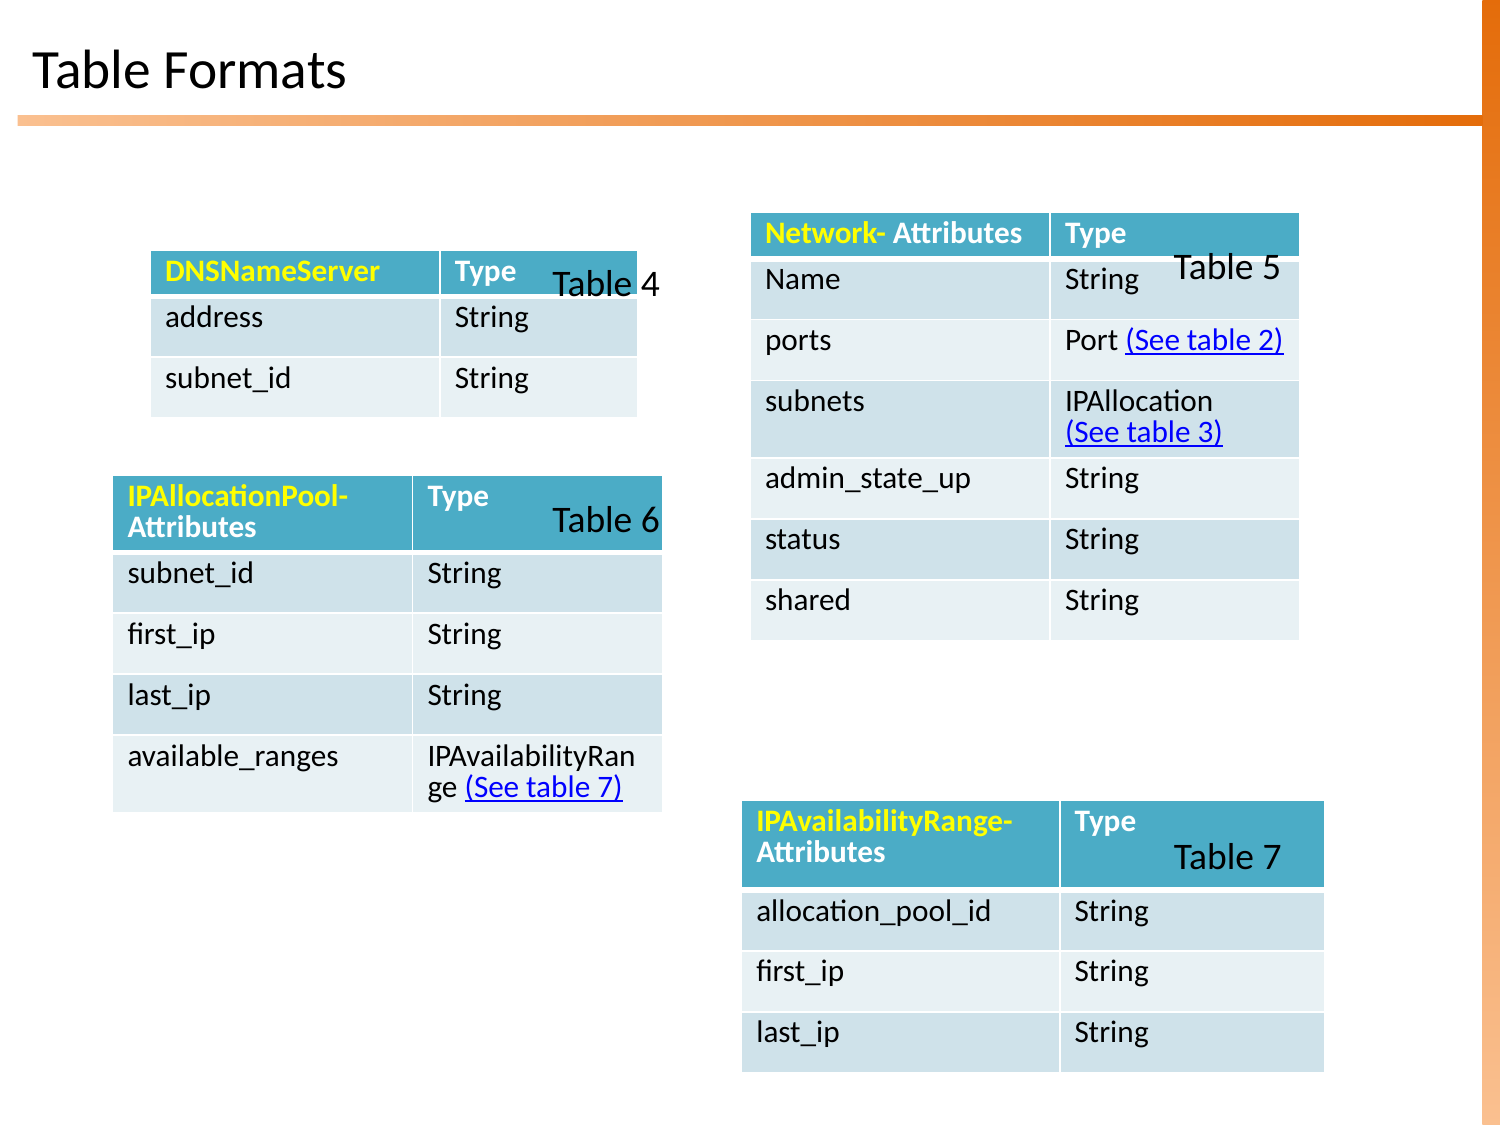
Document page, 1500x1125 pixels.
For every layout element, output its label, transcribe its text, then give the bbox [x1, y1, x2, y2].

table_header DNSNameServer [151, 251, 439, 294]
table_cell [889, 115, 893, 125]
table_cell String [413, 614, 662, 673]
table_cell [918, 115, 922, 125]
table_cell last_ip [113, 675, 412, 734]
table_cell String [1061, 952, 1324, 1011]
table_cell Port (See table 2) [1051, 320, 1299, 380]
table_header Type [441, 251, 537, 294]
table_cell subnet_id [113, 555, 412, 612]
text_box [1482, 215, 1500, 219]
table_cell ports [751, 320, 1049, 380]
table_cell String [1051, 581, 1299, 640]
table_header Type [1061, 801, 1324, 887]
text_box Table 7 [1159, 824, 1310, 885]
title Table Formats [17, 19, 1483, 114]
table_header Type [1051, 213, 1299, 256]
table_header IPAllocationPool- Attributes [113, 476, 412, 550]
table_cell status [751, 520, 1049, 579]
table_cell String [1061, 1013, 1324, 1072]
table_cell IPAllocation (See table 3) [1051, 381, 1299, 457]
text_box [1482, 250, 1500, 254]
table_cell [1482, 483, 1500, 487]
table_cell admin_state_up [751, 459, 1049, 518]
table_cell String [413, 555, 662, 612]
table_cell shared [751, 581, 1049, 640]
table_cell Name [751, 262, 1049, 319]
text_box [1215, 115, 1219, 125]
table_cell String [1051, 520, 1299, 579]
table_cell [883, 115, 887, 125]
table_cell String [1051, 459, 1299, 518]
table_cell String [441, 299, 637, 356]
text_box Table 6 [537, 487, 688, 548]
table_cell String [441, 358, 637, 417]
text_box Table 5 [1158, 234, 1309, 294]
table_header Type [413, 476, 662, 550]
table_cell String [1061, 893, 1324, 950]
table_cell allocation_pool_id [742, 893, 1059, 950]
table_cell first_ip [742, 952, 1059, 1011]
table_cell subnets [751, 381, 1049, 457]
table_cell address [151, 299, 439, 356]
table_cell last_ip [742, 1013, 1059, 1072]
table_header Network- Attributes [751, 213, 1049, 256]
table_cell String [413, 675, 662, 734]
table_cell first_ip [113, 614, 412, 673]
table_cell String [1051, 262, 1299, 319]
table_cell subnet_id [151, 358, 439, 417]
table_cell available_ranges [113, 736, 412, 812]
text_box Table 4 [537, 251, 688, 312]
table_header IPAvailabilityRange- Attributes [742, 801, 1059, 887]
table_cell IPAvailabilityRange (See table 7) [413, 736, 662, 812]
